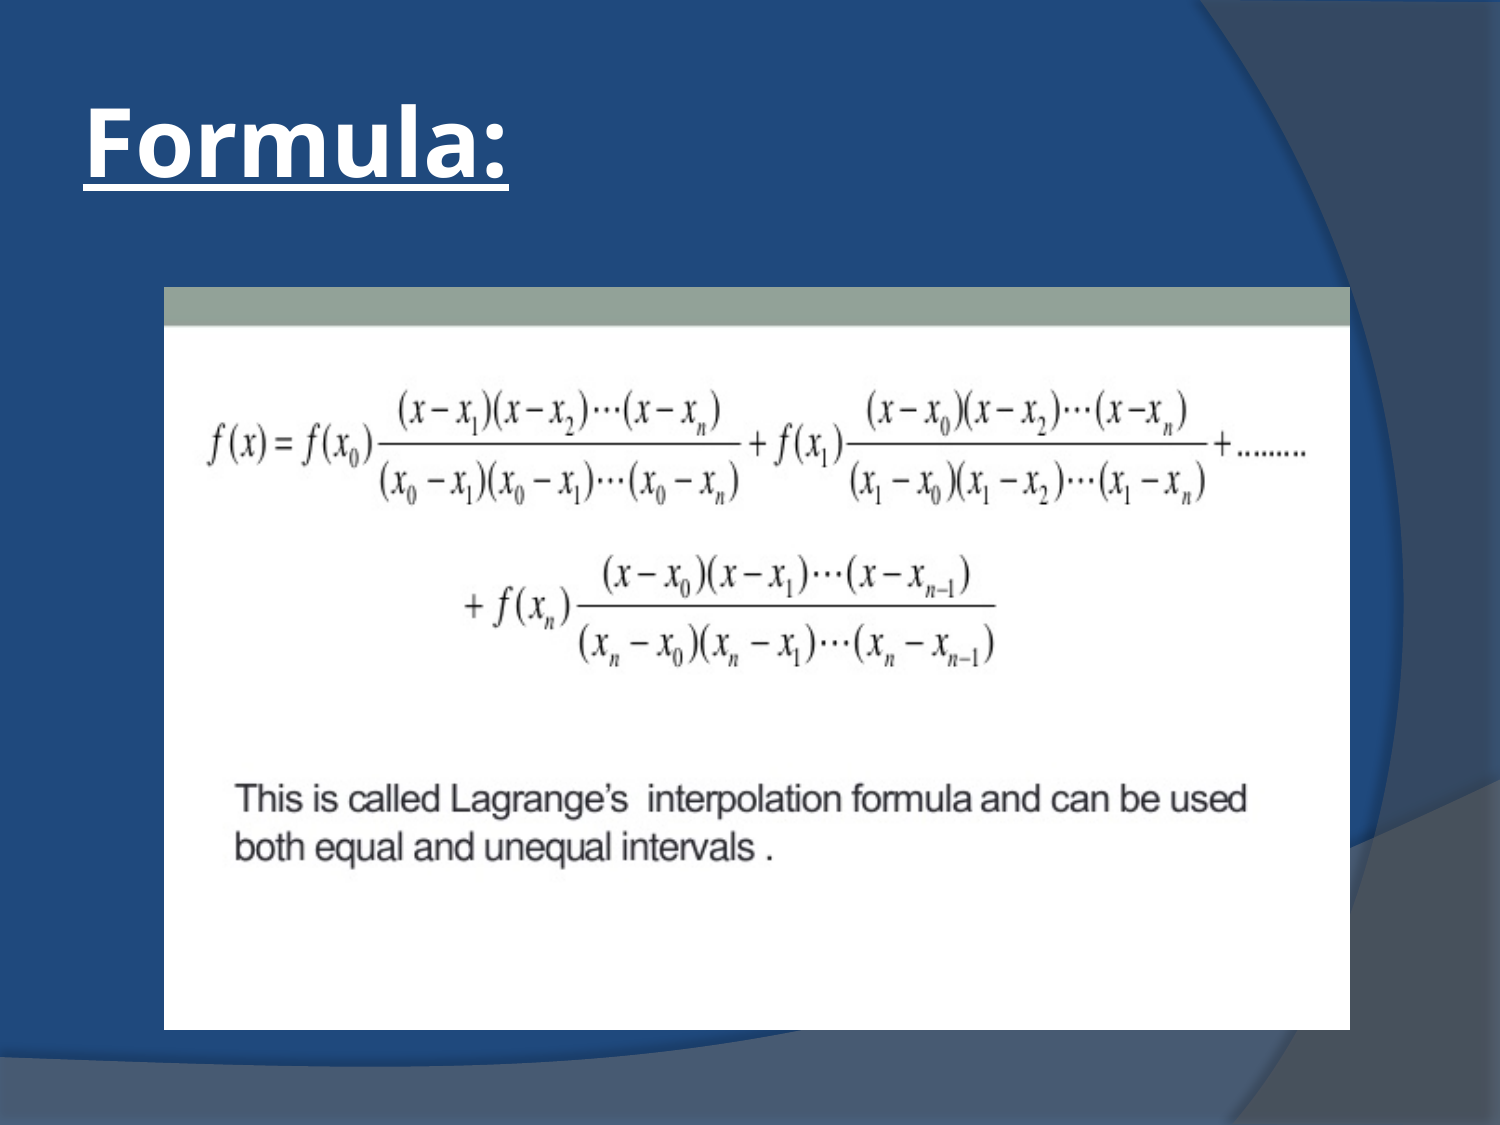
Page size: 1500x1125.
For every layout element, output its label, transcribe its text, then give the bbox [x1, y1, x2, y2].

title Formula: [75, 45, 1300, 233]
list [163, 287, 1351, 1030]
